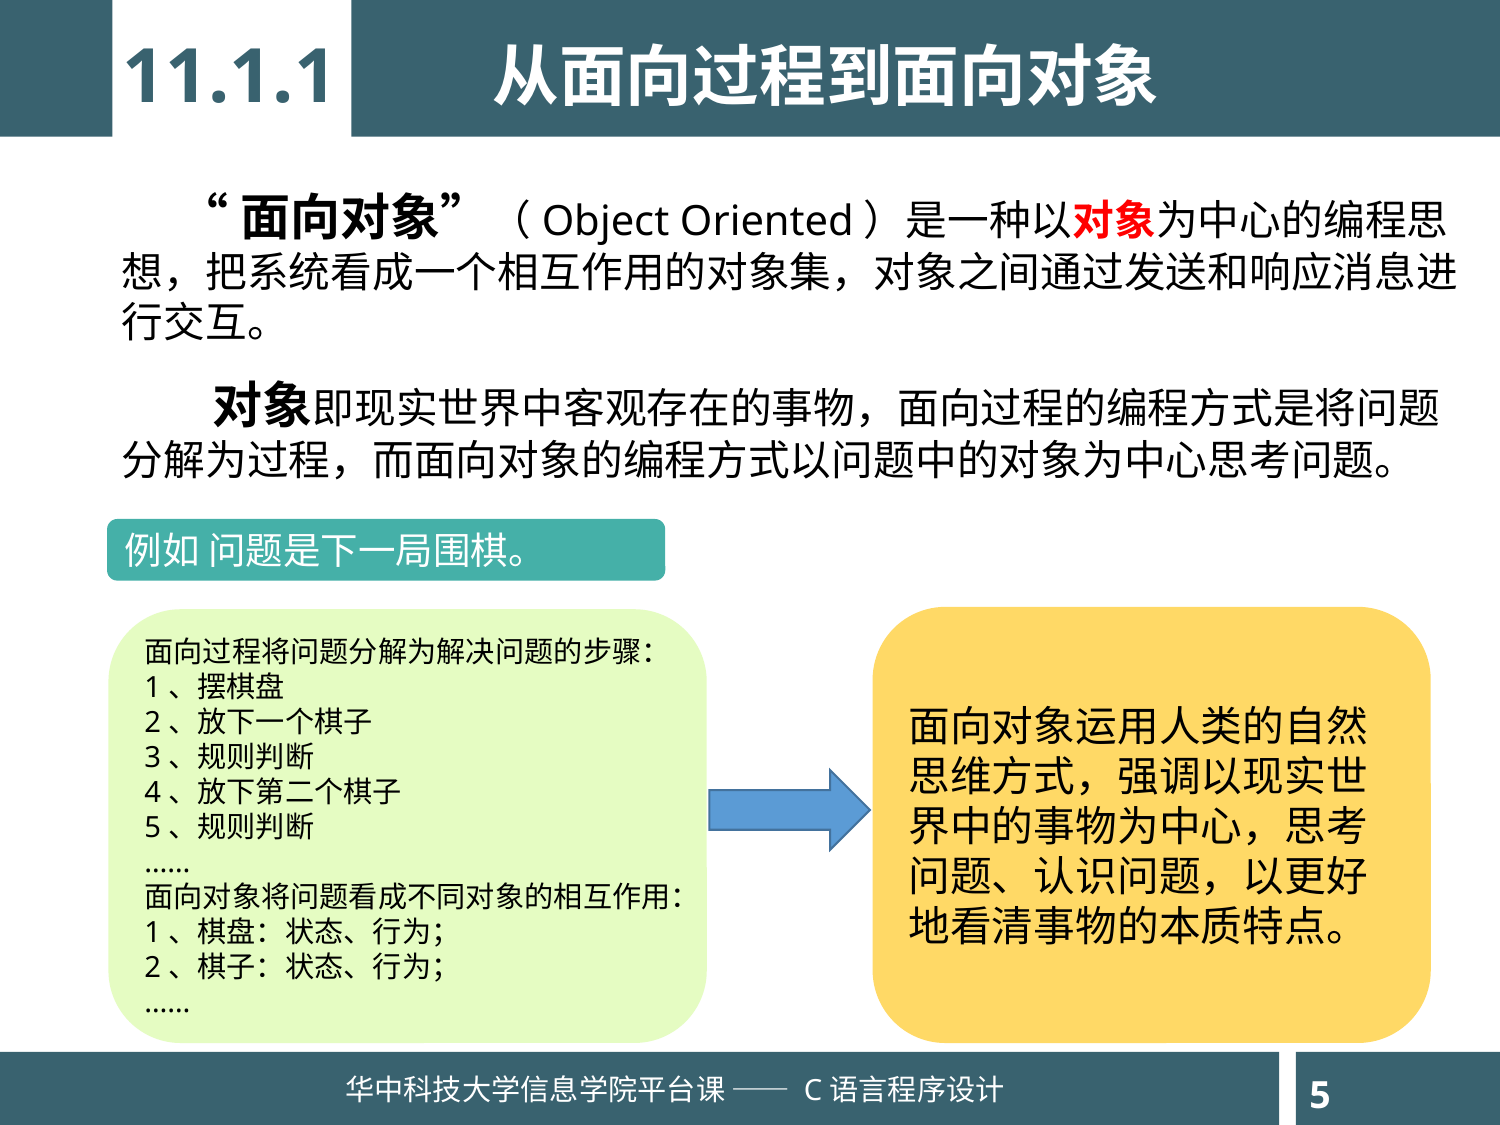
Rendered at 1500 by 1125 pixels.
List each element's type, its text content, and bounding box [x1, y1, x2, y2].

text_box “面向对象”（Object Oriented）是一种以对象为中心的编程思想，把系统看成一个相互作用的对象集，对象之间通过发送和响应消息进行交互。 [107, 178, 1477, 354]
text_box 从面向过程到面向对象 [443, 26, 1209, 122]
text_box 对象即现实世界中客观存在的事物，面向过程的编程方式是将问题分解为过程，而面向对象的编程方式以问题中的对象为中心思考问题。 [107, 366, 1477, 492]
text_box 例如 问题是下一局围棋。 [106, 517, 667, 582]
text_box 面向对象运用人类的自然思维方式，强调以现实世界中的事物为中心，思考问题、认识问题，以更好地看清事物的本质特点。 [871, 605, 1432, 1045]
text_box 面向过程将问题分解为解决问题的步骤： 1、摆棋盘 2、放下一个棋子 3、规则判断 4、放下第二个棋子 5、规则判断 …… 面向对象将问题看成不同对象的相互作用： 1、棋盘：状态、行为； 2、棋子：状态、行为； …… [107, 608, 708, 1045]
text_box [708, 767, 872, 853]
text_box 11.1.1 [107, 19, 353, 125]
